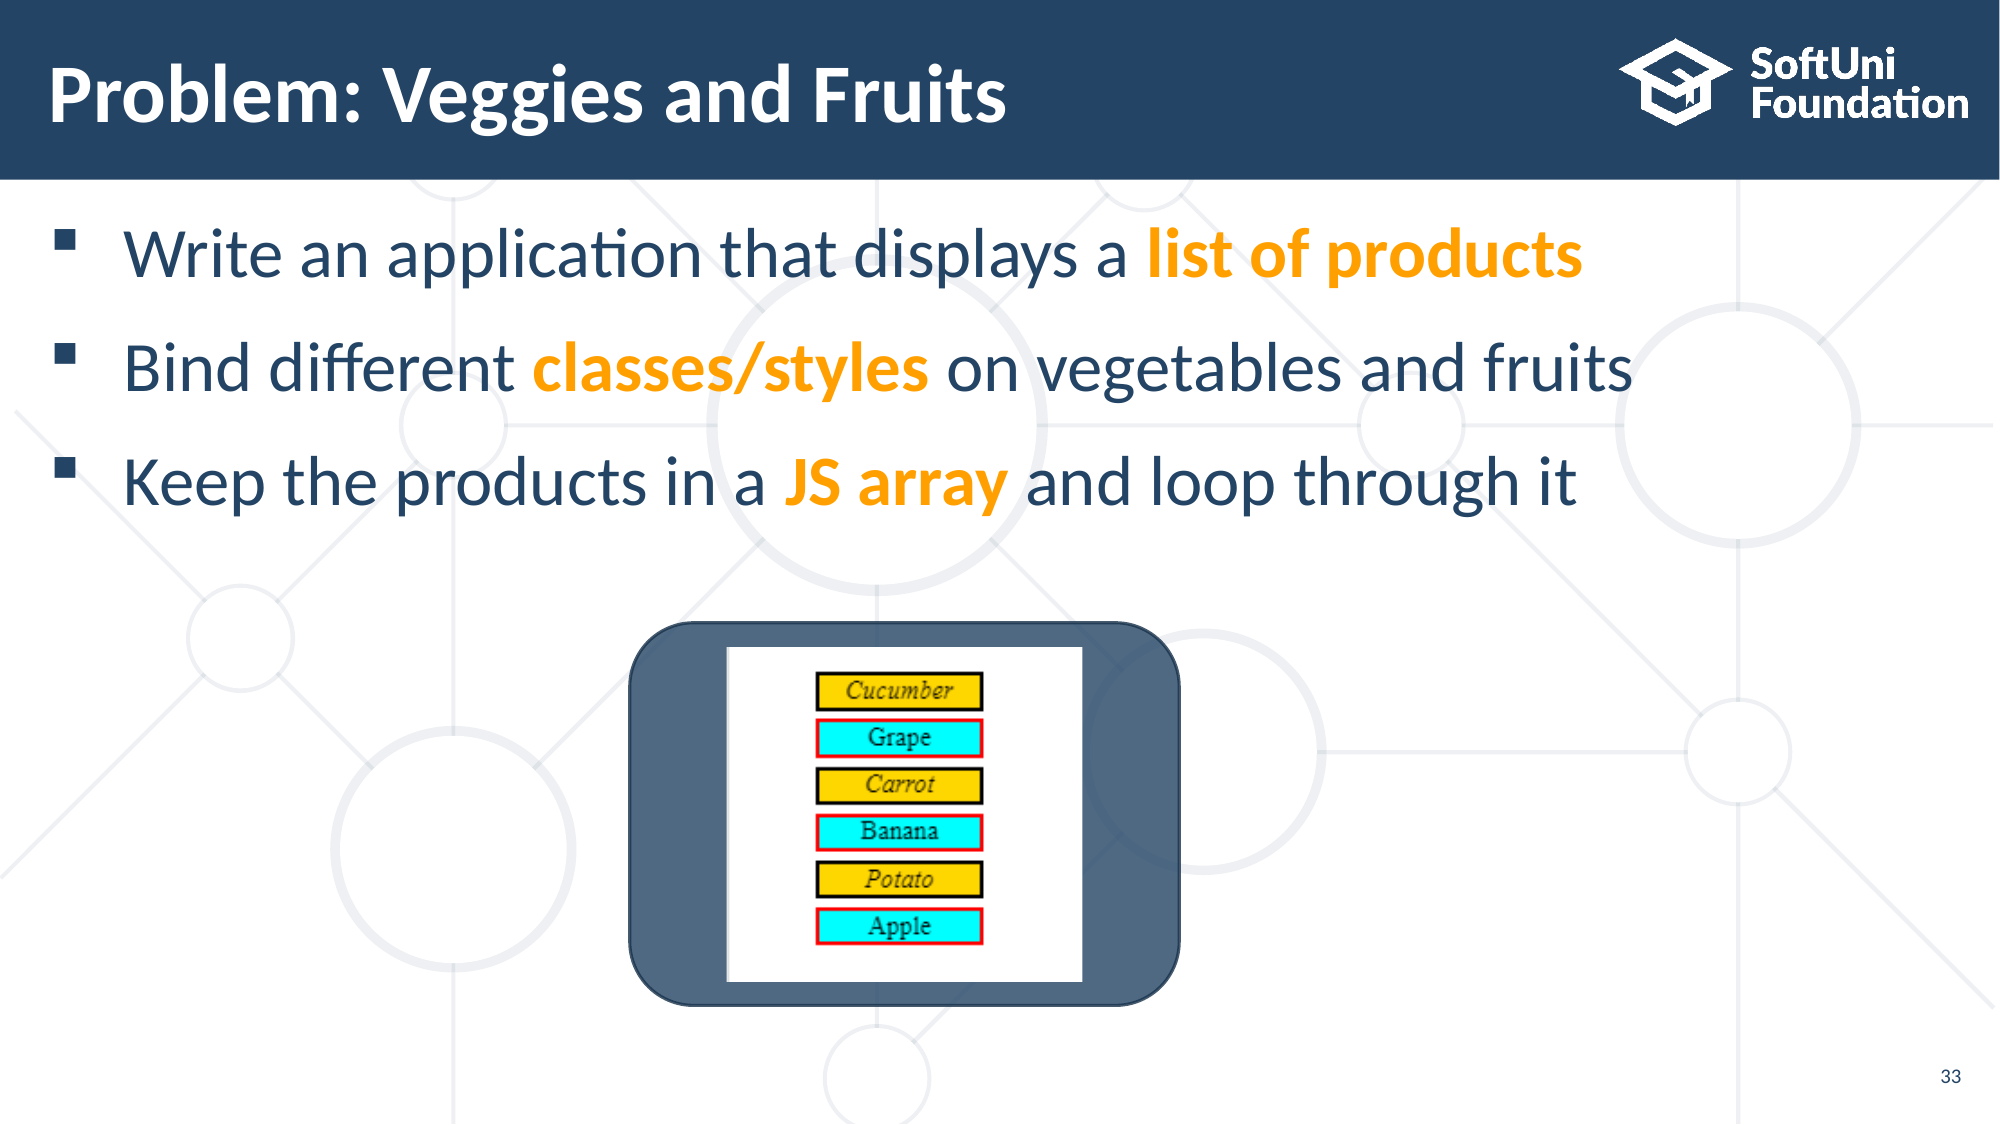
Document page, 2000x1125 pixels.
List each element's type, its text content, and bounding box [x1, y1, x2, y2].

slide_number 33 [1896, 1049, 1968, 1101]
text_box [627, 620, 1182, 1008]
picture [726, 646, 1083, 982]
title Problem: Veggies and Fruits [31, 16, 1591, 162]
picture [1618, 38, 1968, 126]
list Write an application that displays a list of products Bind different classes/styles on vegetables and fruits Keep the products in a JS array and loop through it [31, 196, 1970, 1050]
